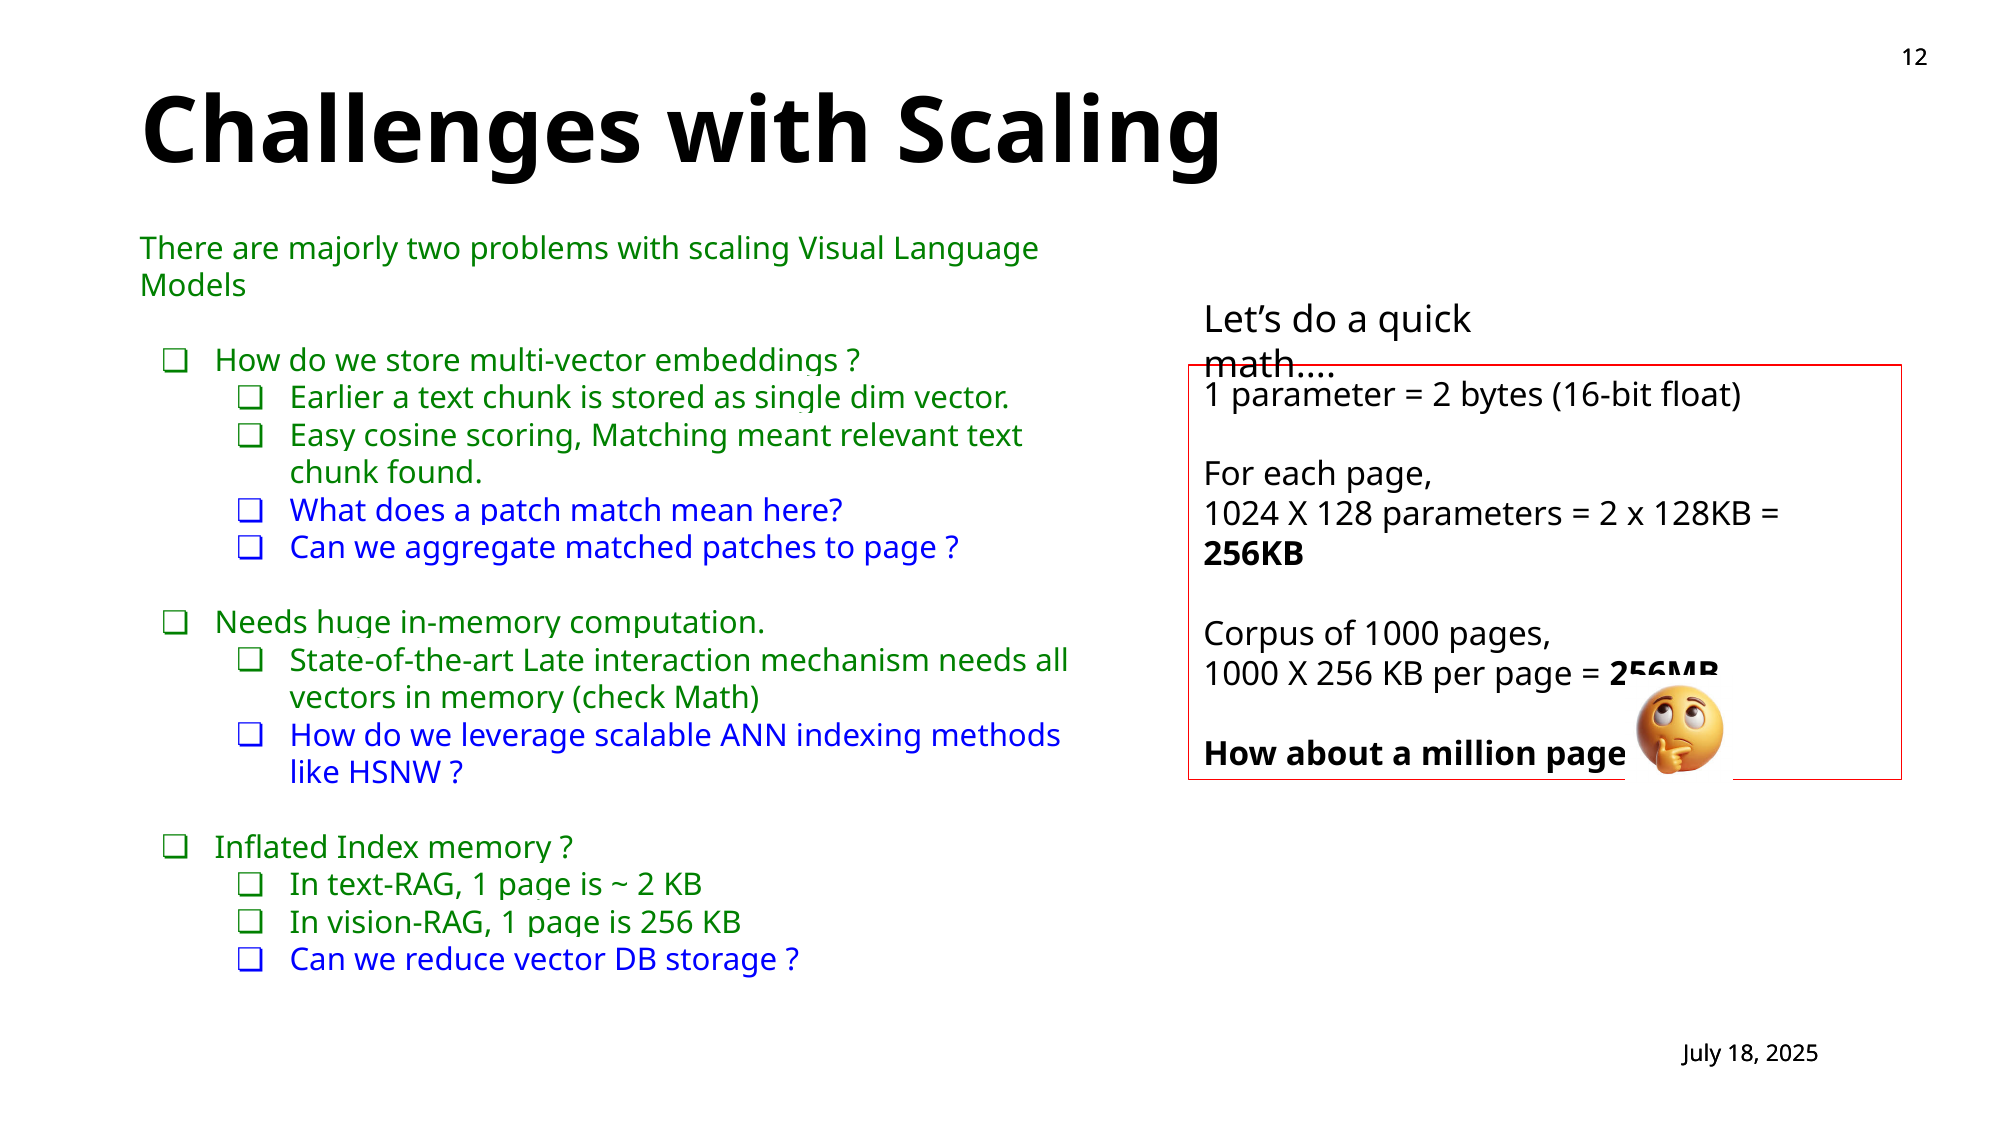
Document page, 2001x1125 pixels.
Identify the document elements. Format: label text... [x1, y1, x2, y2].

slide_number ‹#› [1901, 42, 1938, 83]
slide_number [1683, 1038, 1955, 1080]
text_box There are majorly two problems with scaling Visual Language Models How do we store multi-vector embeddings ? Earlier a text chunk is stored as single dim vector. Easy cosine scoring, Matching meant relevant text chunk found. What does a patch match mean here? Can we aggregate matched patches to page ? Needs huge in-memory computation. State-of-the-art Late interaction mechanism needs all vectors in memory (check Math) How do we leverage scalable ANN indexing methods like HSNW ? Inflated Index memory ? In text-RAG, 1 page is ~ 2 KB In vision-RAG, 1 page is 256 KB Can we reduce vector DB storage ? [124, 213, 1113, 992]
picture [1625, 674, 1733, 783]
text_box 1 parameter = 2 bytes (16-bit float) For each page, 1024 X 128 parameters = 2 x 128KB = 256KB Corpus of 1000 pages, 1000 X 256 KB per page = 256MB How about a million pages ? [1188, 365, 1902, 780]
title Challenges with Scaling [140, 82, 1467, 183]
text_box Let’s do a quick math.... [1188, 287, 1614, 393]
